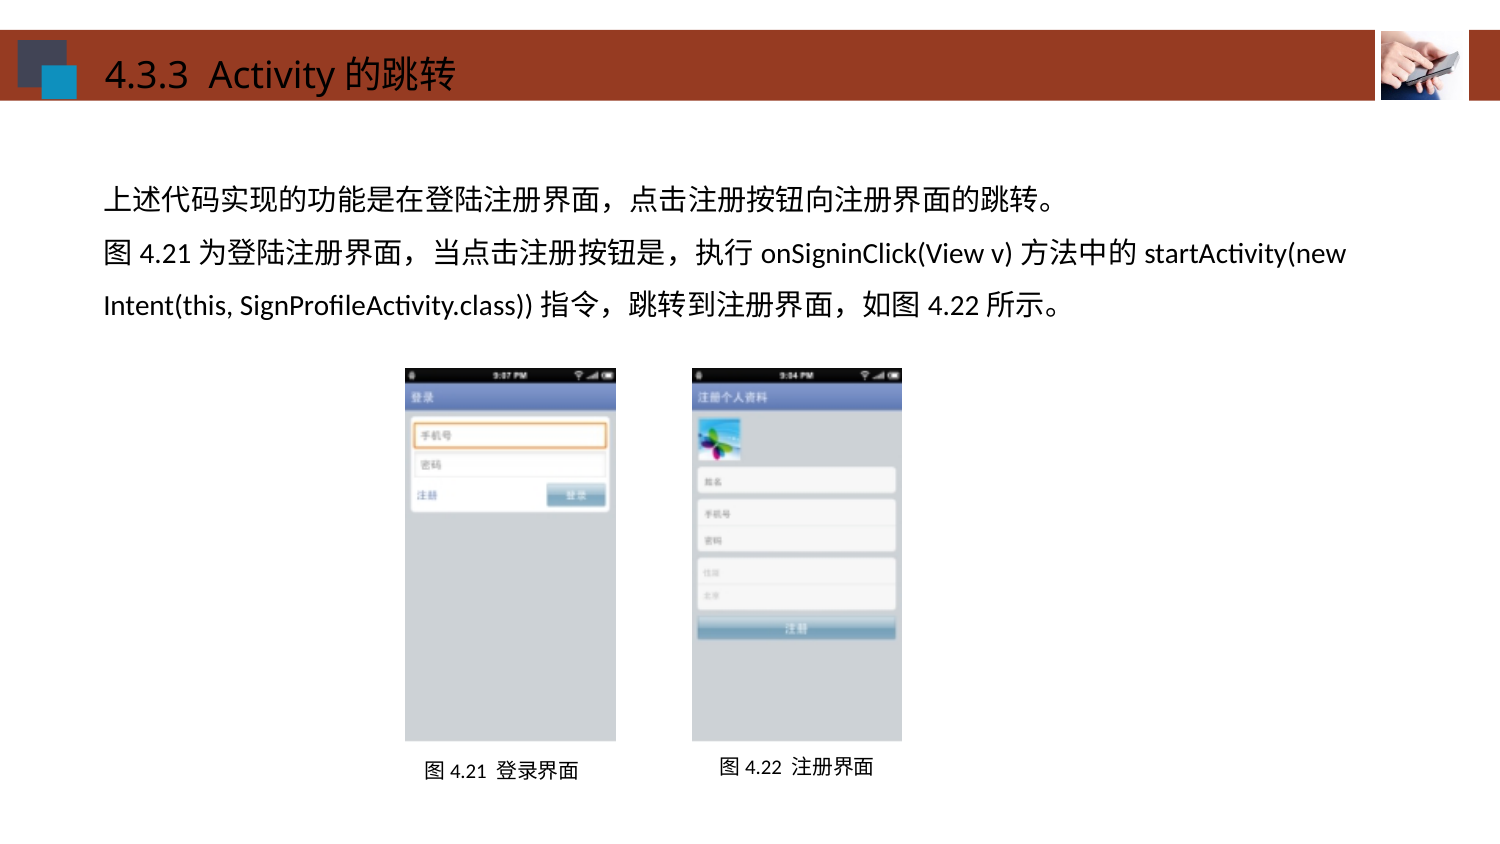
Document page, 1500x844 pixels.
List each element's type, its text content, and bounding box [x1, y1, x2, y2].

text_box 4.3.3 Activity的跳转 [89, 43, 472, 104]
picture [692, 368, 902, 743]
text_box 图4.21 登录界面 [399, 750, 599, 790]
picture [405, 368, 616, 743]
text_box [17, 40, 77, 100]
picture [1381, 31, 1463, 100]
text_box 上述代码实现的功能是在登陆注册界面，点击注册按钮向注册界面的跳转。 图4.21为登陆注册界面，当点击注册按钮是，执行onSigninClick(View v)方法中的startActivity(new Intent(this, SignProfileActivity.class))指令，跳转到注册界面，如图4.22所示。 [88, 156, 1436, 329]
text_box 图4.22 注册界面 [704, 746, 890, 786]
